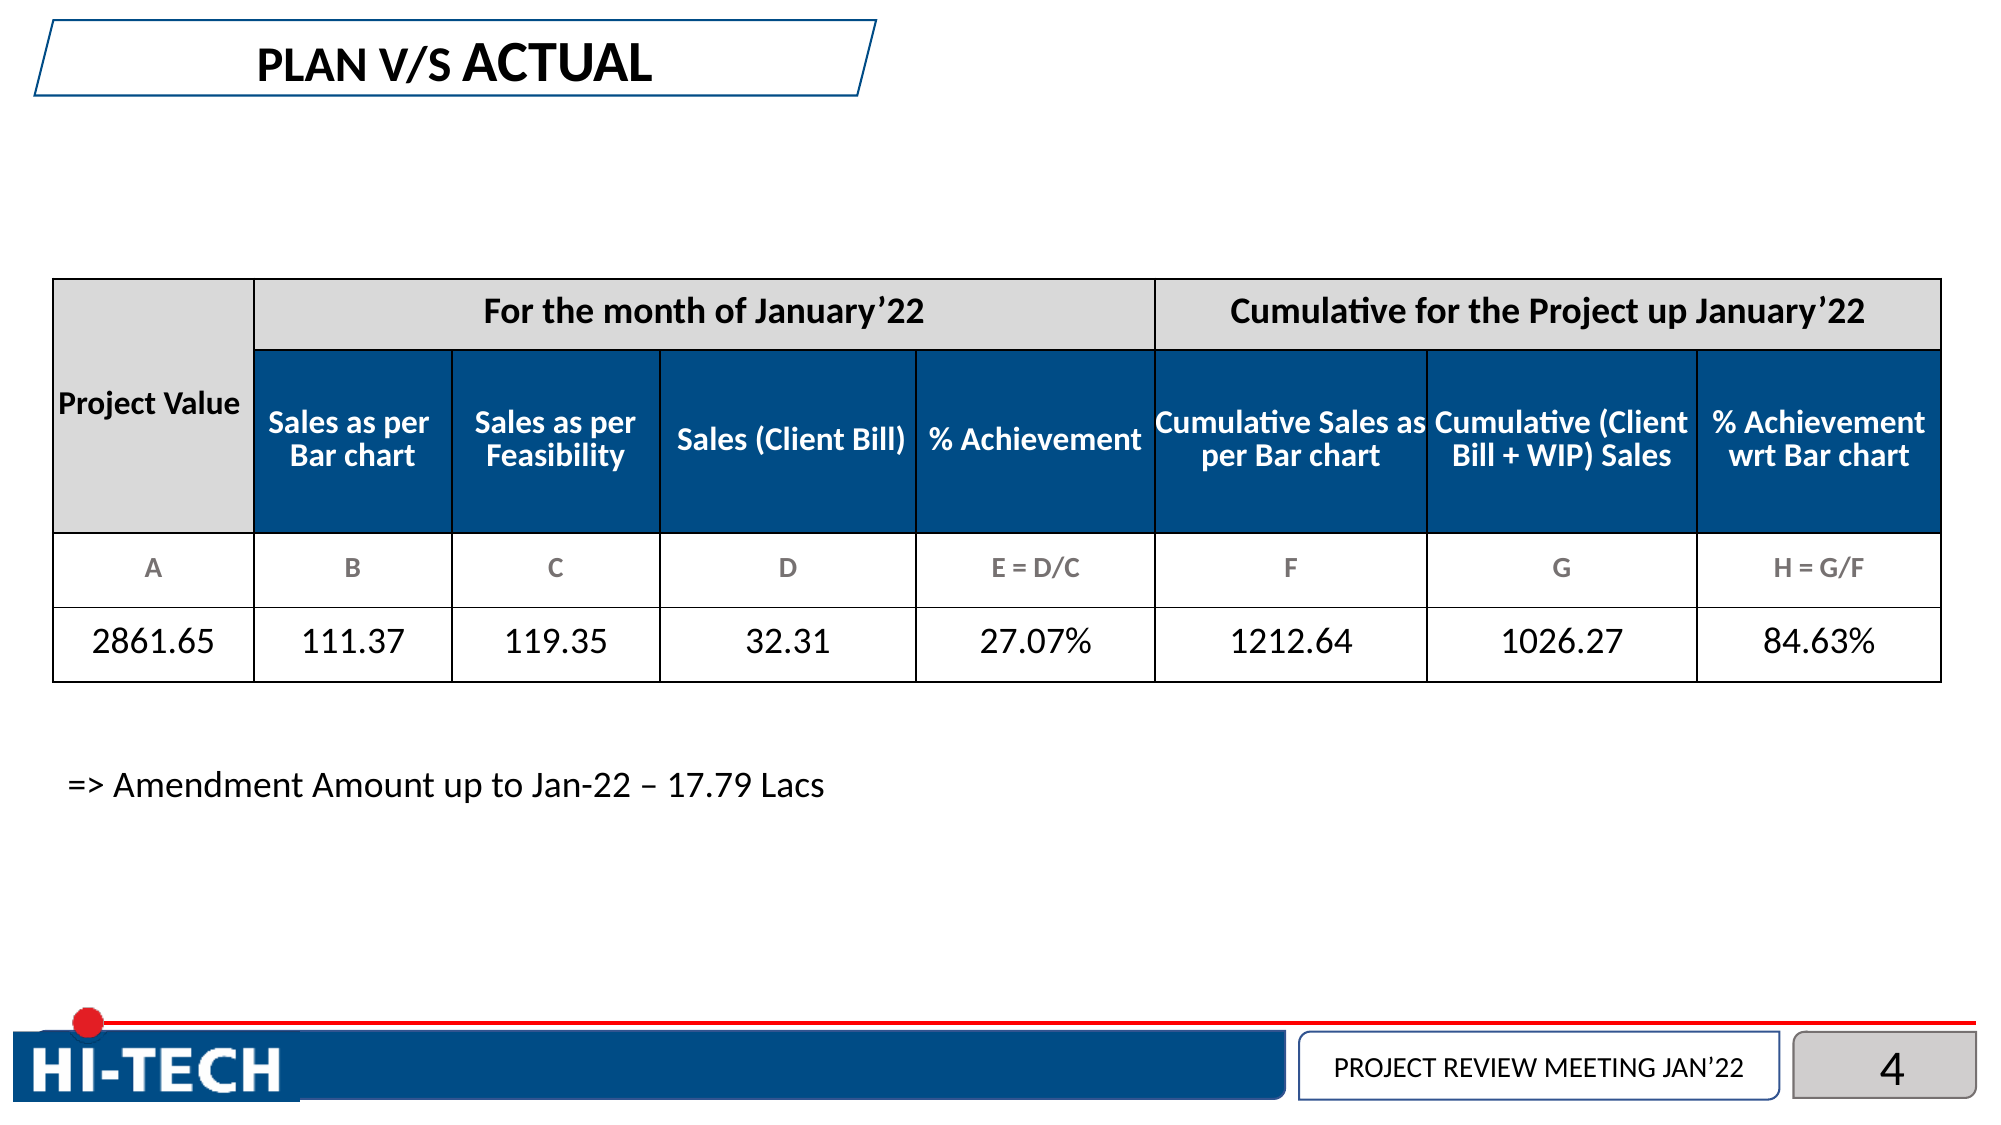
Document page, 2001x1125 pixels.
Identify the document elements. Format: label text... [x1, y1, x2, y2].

table_cell C [453, 534, 659, 607]
text_box [1792, 1030, 1978, 1099]
table_cell 27.07% [917, 608, 1154, 681]
table_cell 111.37 [255, 608, 451, 681]
table_cell % Achievement [917, 351, 1154, 532]
table_cell F [1156, 534, 1426, 607]
table_cell B [255, 534, 451, 607]
table_cell 119.35 [453, 608, 659, 681]
text_box PROJECT REVIEW MEETING JAN’22 [1298, 1030, 1781, 1101]
slide_number 4 [1779, 1034, 1920, 1095]
text_box => Amendment Amount up to Jan-22 – 17.79 Lacs [52, 752, 1054, 813]
table_cell 84.63% [1698, 608, 1940, 681]
table_cell Cumulative (Client Bill + WIP) Sales [1428, 351, 1696, 532]
table_cell Sales as per Bar chart [255, 351, 451, 532]
table_cell 32.31 [661, 608, 915, 681]
table_cell D [661, 534, 915, 607]
table_cell Sales as per Feasibility [453, 351, 659, 532]
table_cell E = D/C [917, 534, 1154, 607]
table_cell A [54, 534, 253, 607]
picture [13, 1005, 300, 1102]
table_cell Sales (Client Bill) [661, 351, 915, 532]
table_cell 2861.65 [54, 608, 253, 681]
table_cell H = G/F [1698, 534, 1940, 607]
table_cell 1212.64 [1156, 608, 1426, 681]
table_cell Cumulative Sales as per Bar chart [1156, 351, 1426, 532]
text_box [300, 1029, 1287, 1100]
table_cell G [1428, 534, 1696, 607]
table_cell 1026.27 [1428, 608, 1696, 681]
table_header Project Value [54, 280, 253, 532]
table_cell % Achievement wrt Bar chart [1698, 351, 1940, 532]
text_box PLAN V/S ACTUAL [33, 19, 878, 97]
table_header Cumulative for the Project up January’22 [1156, 280, 1940, 349]
table_header For the month of January’22 [255, 280, 1154, 349]
